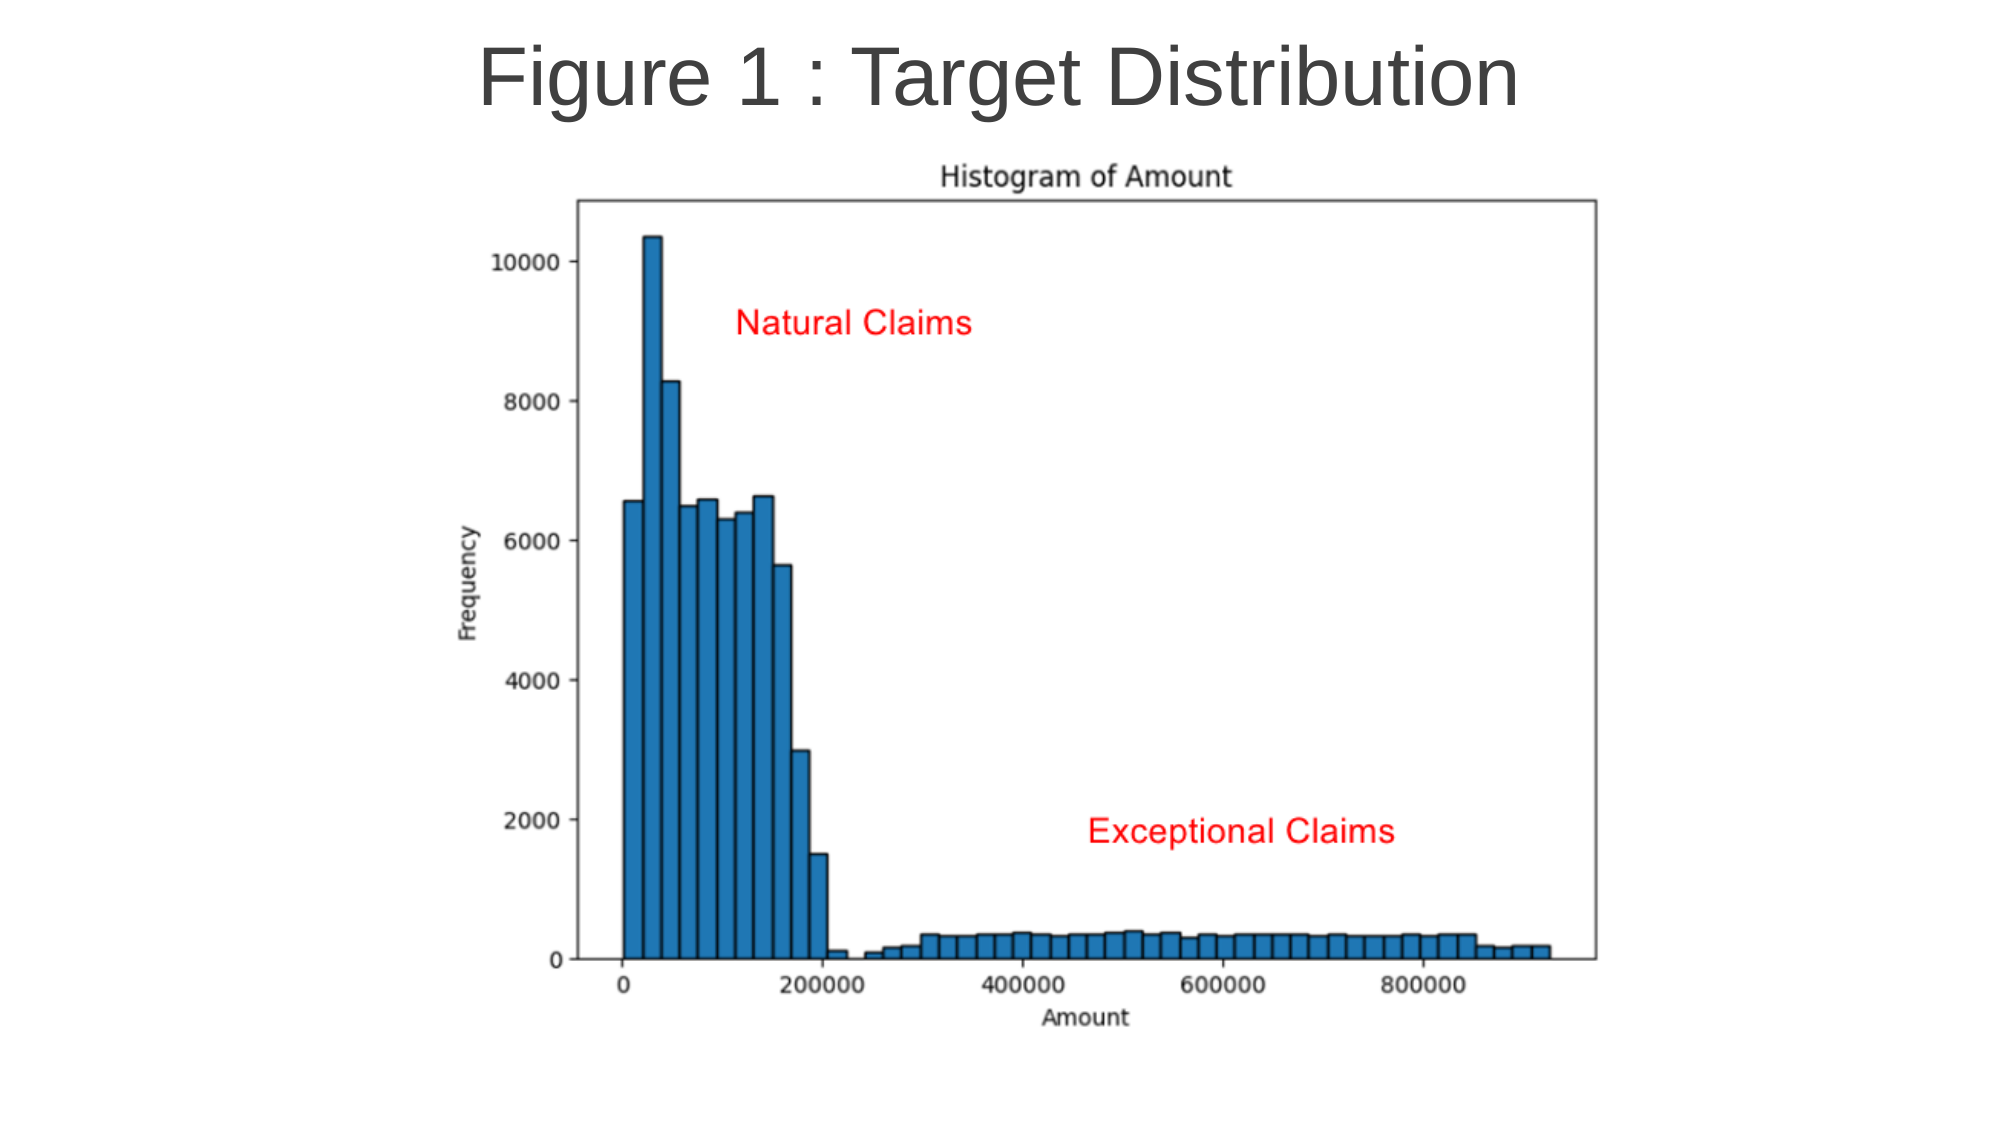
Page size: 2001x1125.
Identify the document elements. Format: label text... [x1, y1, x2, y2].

picture [452, 157, 1604, 1036]
list Figure 1 : Target Distribution [50, 19, 1950, 138]
